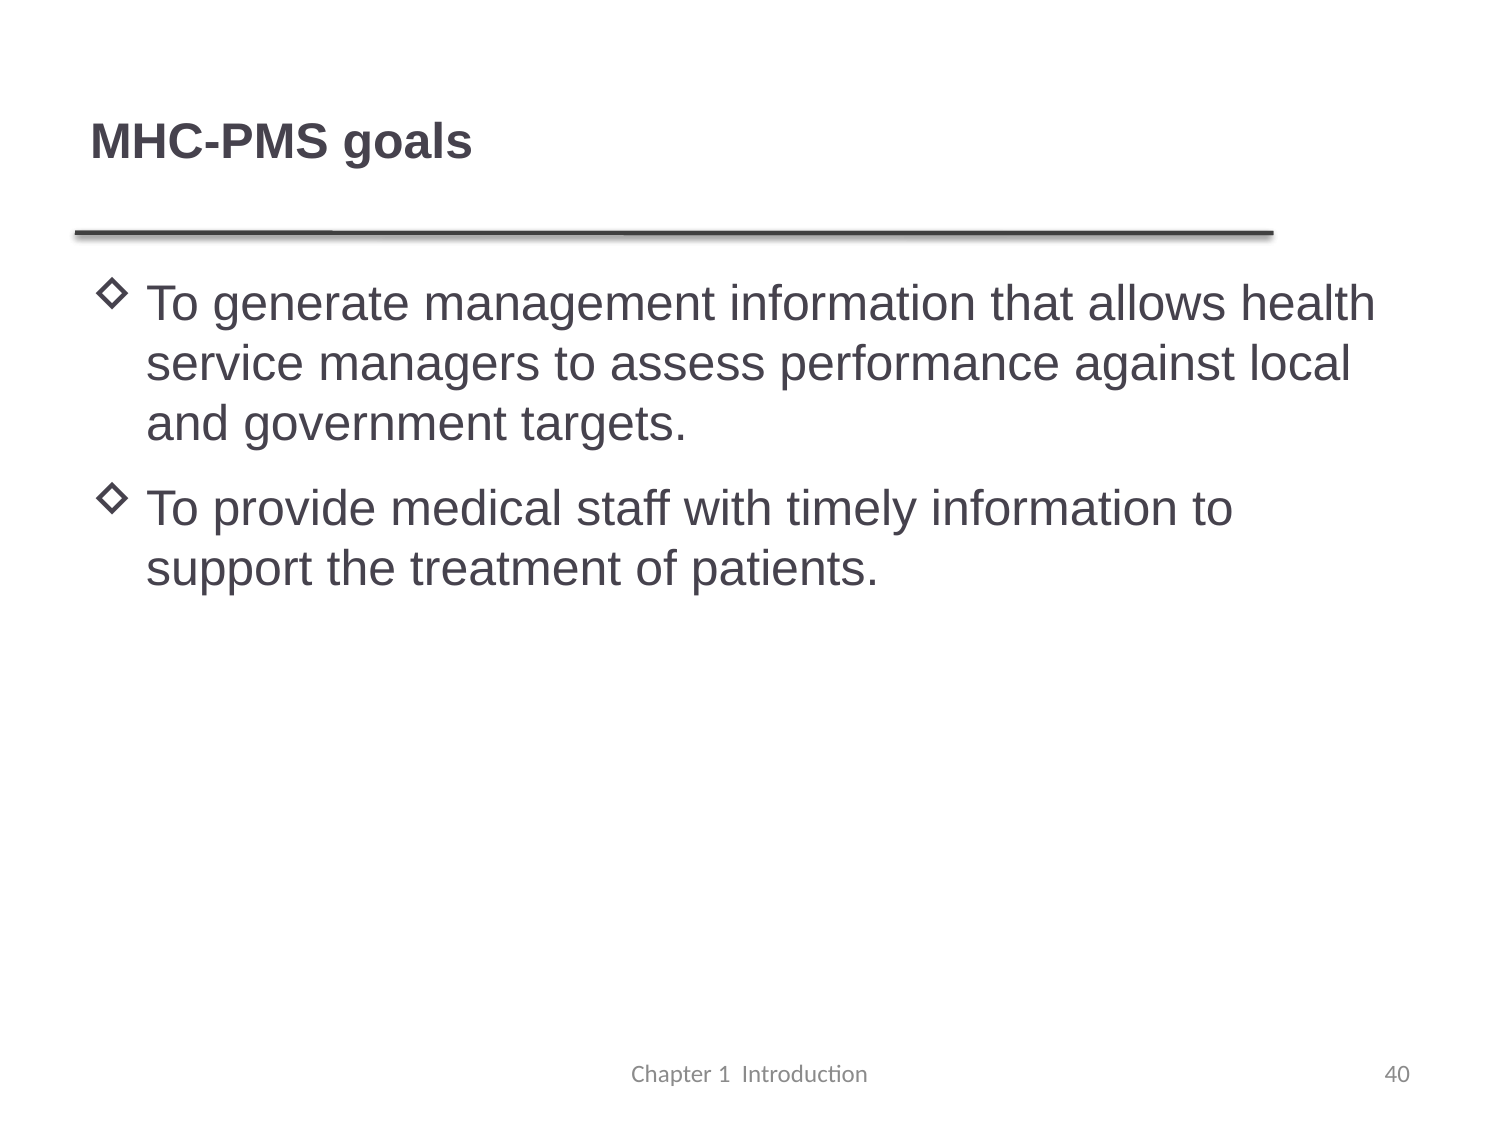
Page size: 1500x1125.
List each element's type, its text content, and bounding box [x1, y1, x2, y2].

footer Chapter 1 Introduction [512, 1042, 988, 1103]
list To generate management information that allows health service managers to assess performance against local and government targets. To provide medical staff with timely information to support the treatment of patients. [75, 262, 1425, 1005]
slide_number 40 [1074, 1042, 1425, 1103]
title MHC-PMS goals [74, 44, 1272, 233]
